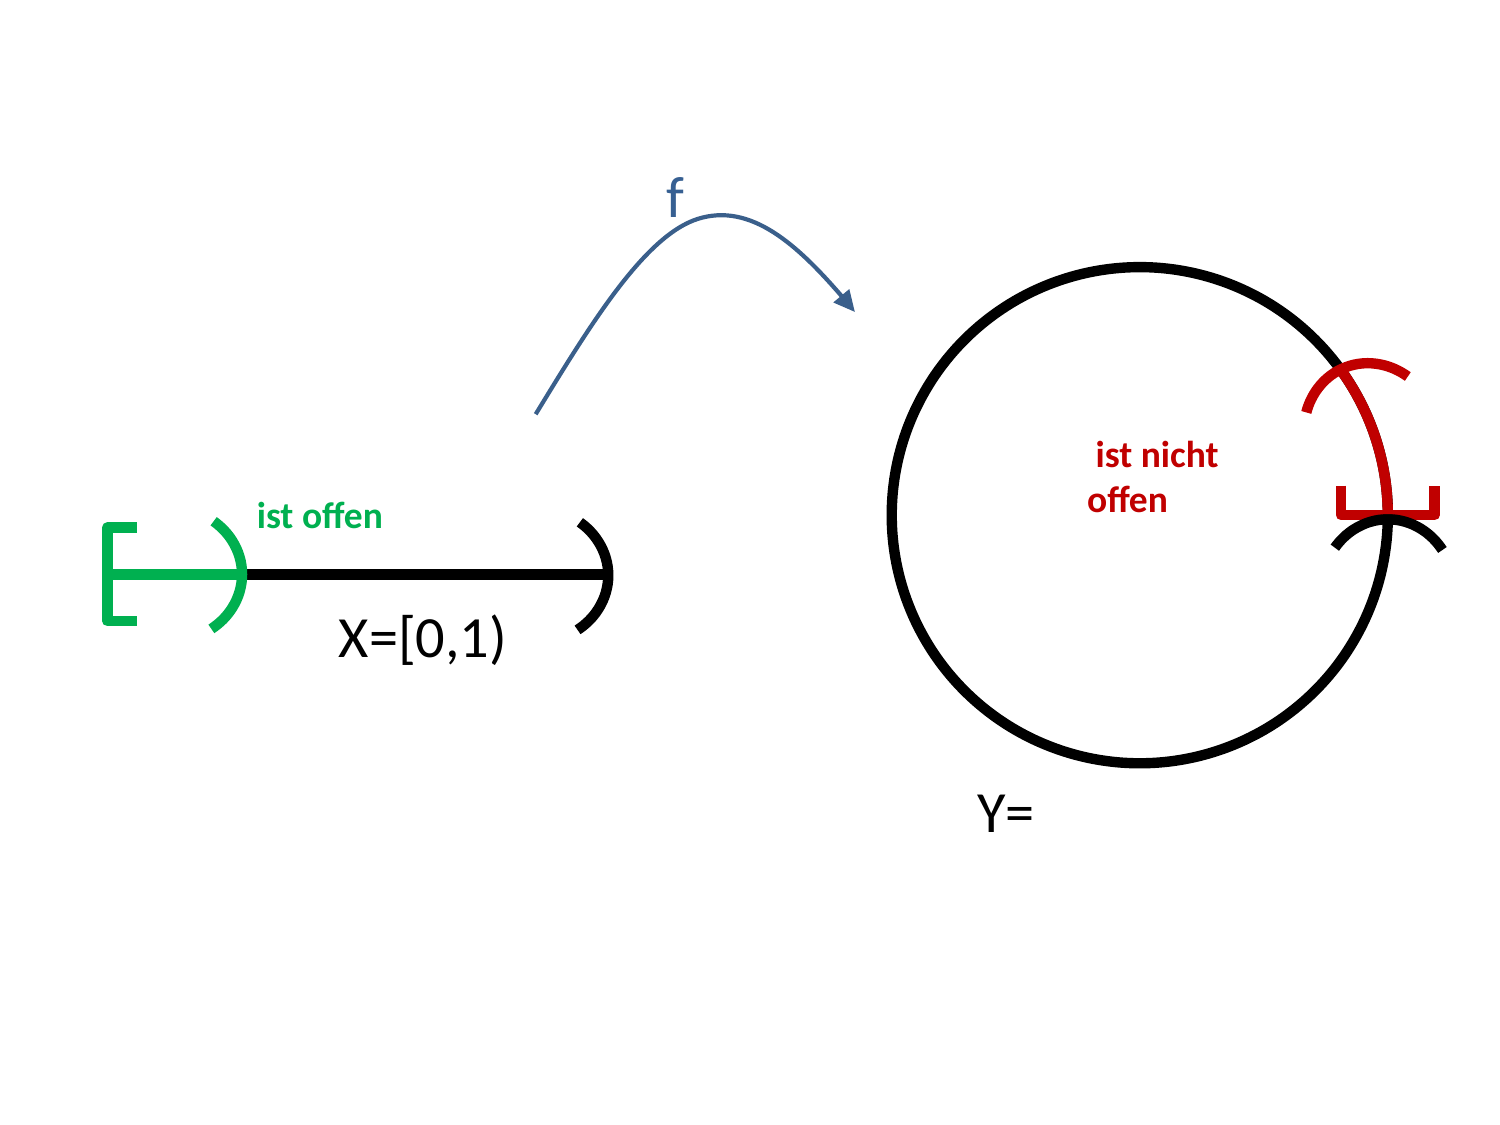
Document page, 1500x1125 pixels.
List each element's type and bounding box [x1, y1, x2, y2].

text_box [93, 151, 1456, 853]
